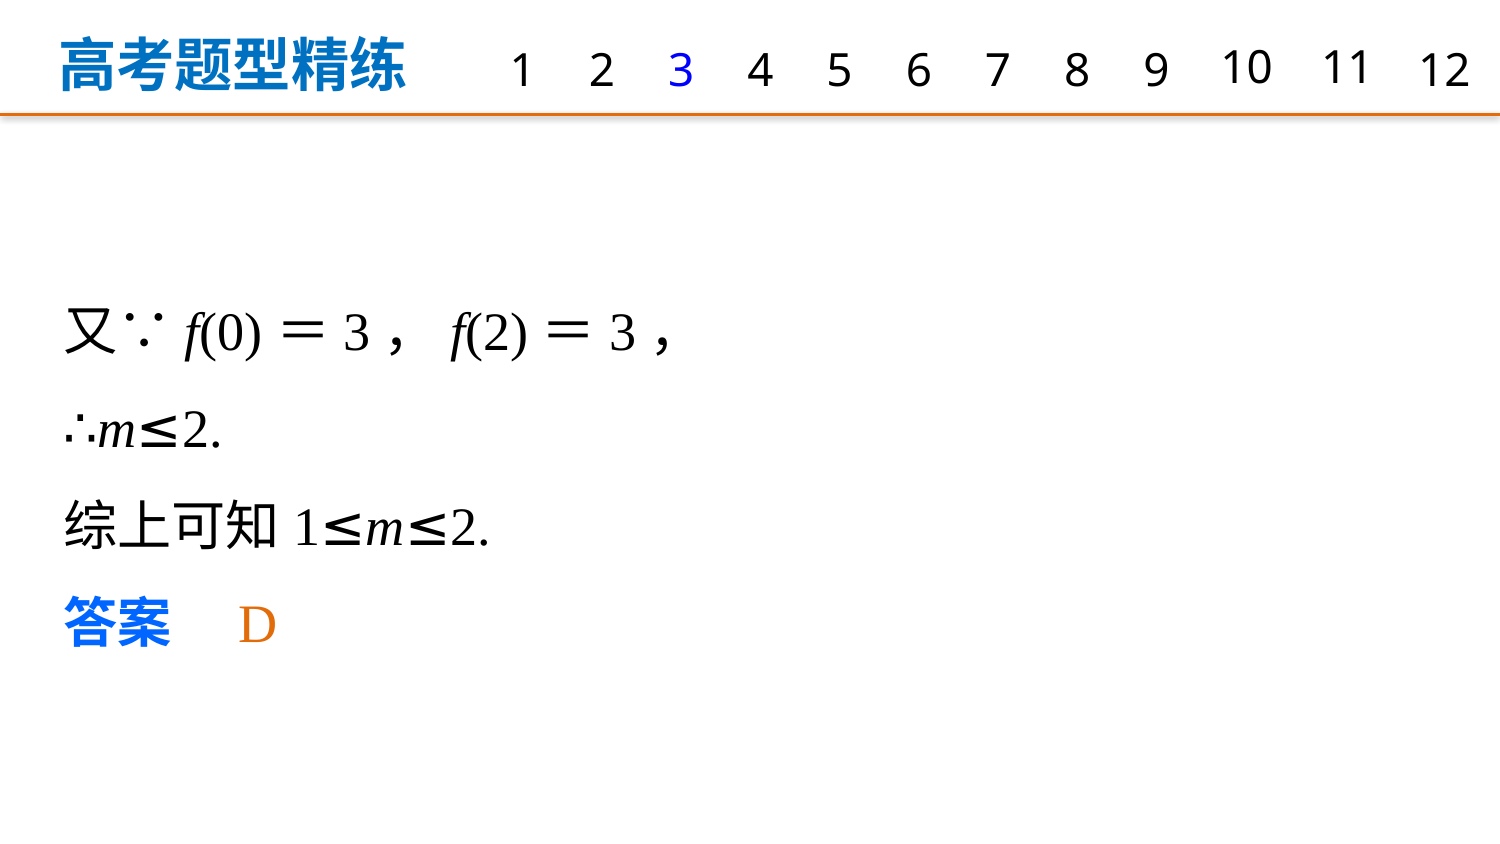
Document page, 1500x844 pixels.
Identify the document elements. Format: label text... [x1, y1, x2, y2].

text_box 10 [1201, 36, 1293, 101]
text_box 2 [567, 36, 637, 106]
text_box 12 [1402, 36, 1486, 106]
text_box 9 [1121, 36, 1192, 106]
text_box 4 [725, 36, 796, 106]
text_box 8 [1042, 36, 1113, 106]
text_box 高考题型精练 [43, 20, 423, 105]
text_box 7 [963, 36, 1033, 106]
text_box 3 [646, 36, 716, 106]
text_box 5 [804, 36, 875, 106]
text_box 6 [884, 36, 954, 106]
text_box 又∵f(0)＝3，f(2)＝3， ∴m≤2. 综上可知1≤m≤2. 答案 D [48, 256, 1477, 661]
text_box 1 [488, 36, 558, 106]
text_box 11 [1301, 36, 1394, 101]
